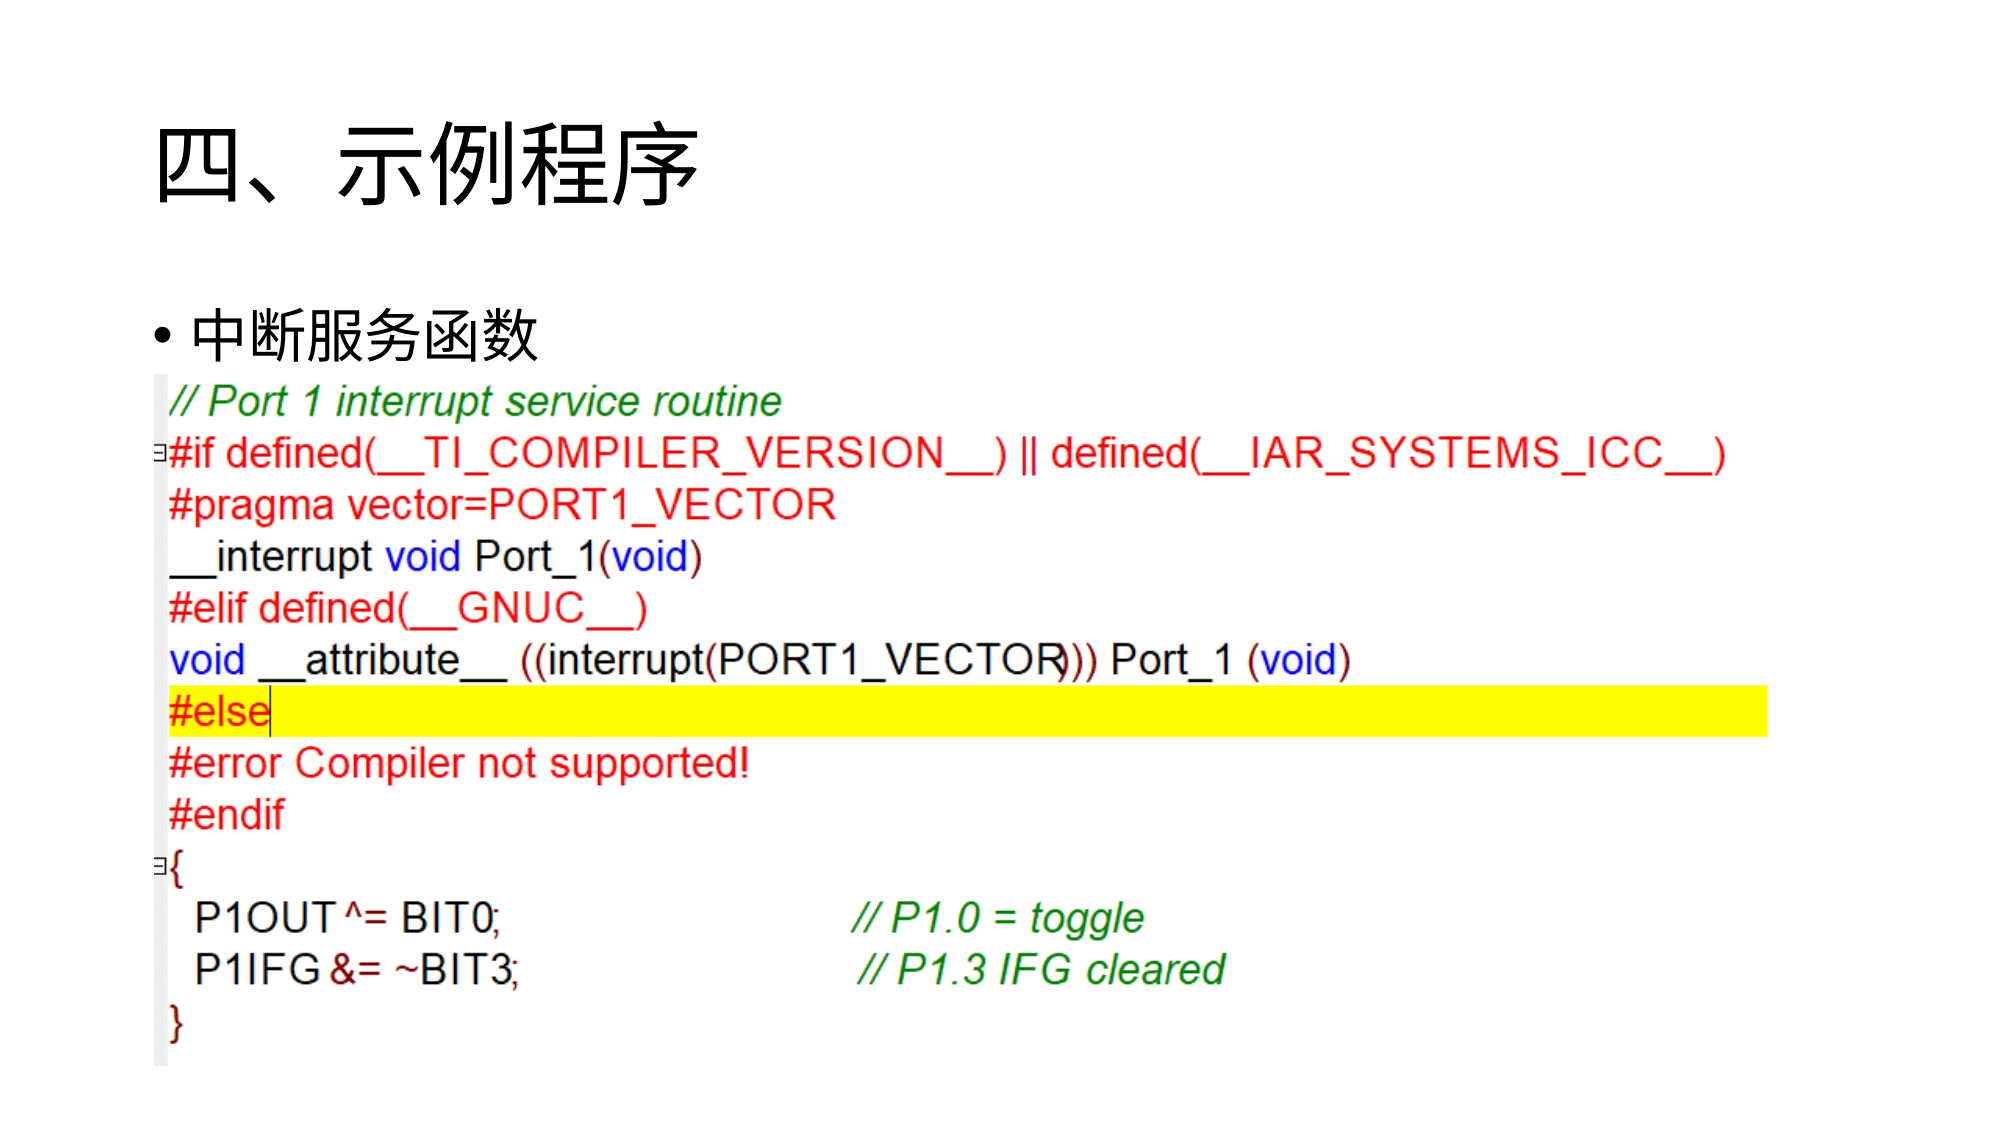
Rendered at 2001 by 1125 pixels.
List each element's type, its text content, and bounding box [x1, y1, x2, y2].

list 中断服务函数 [137, 299, 1863, 1014]
title 四、示例程序 [137, 59, 1863, 278]
picture [154, 374, 1767, 1066]
